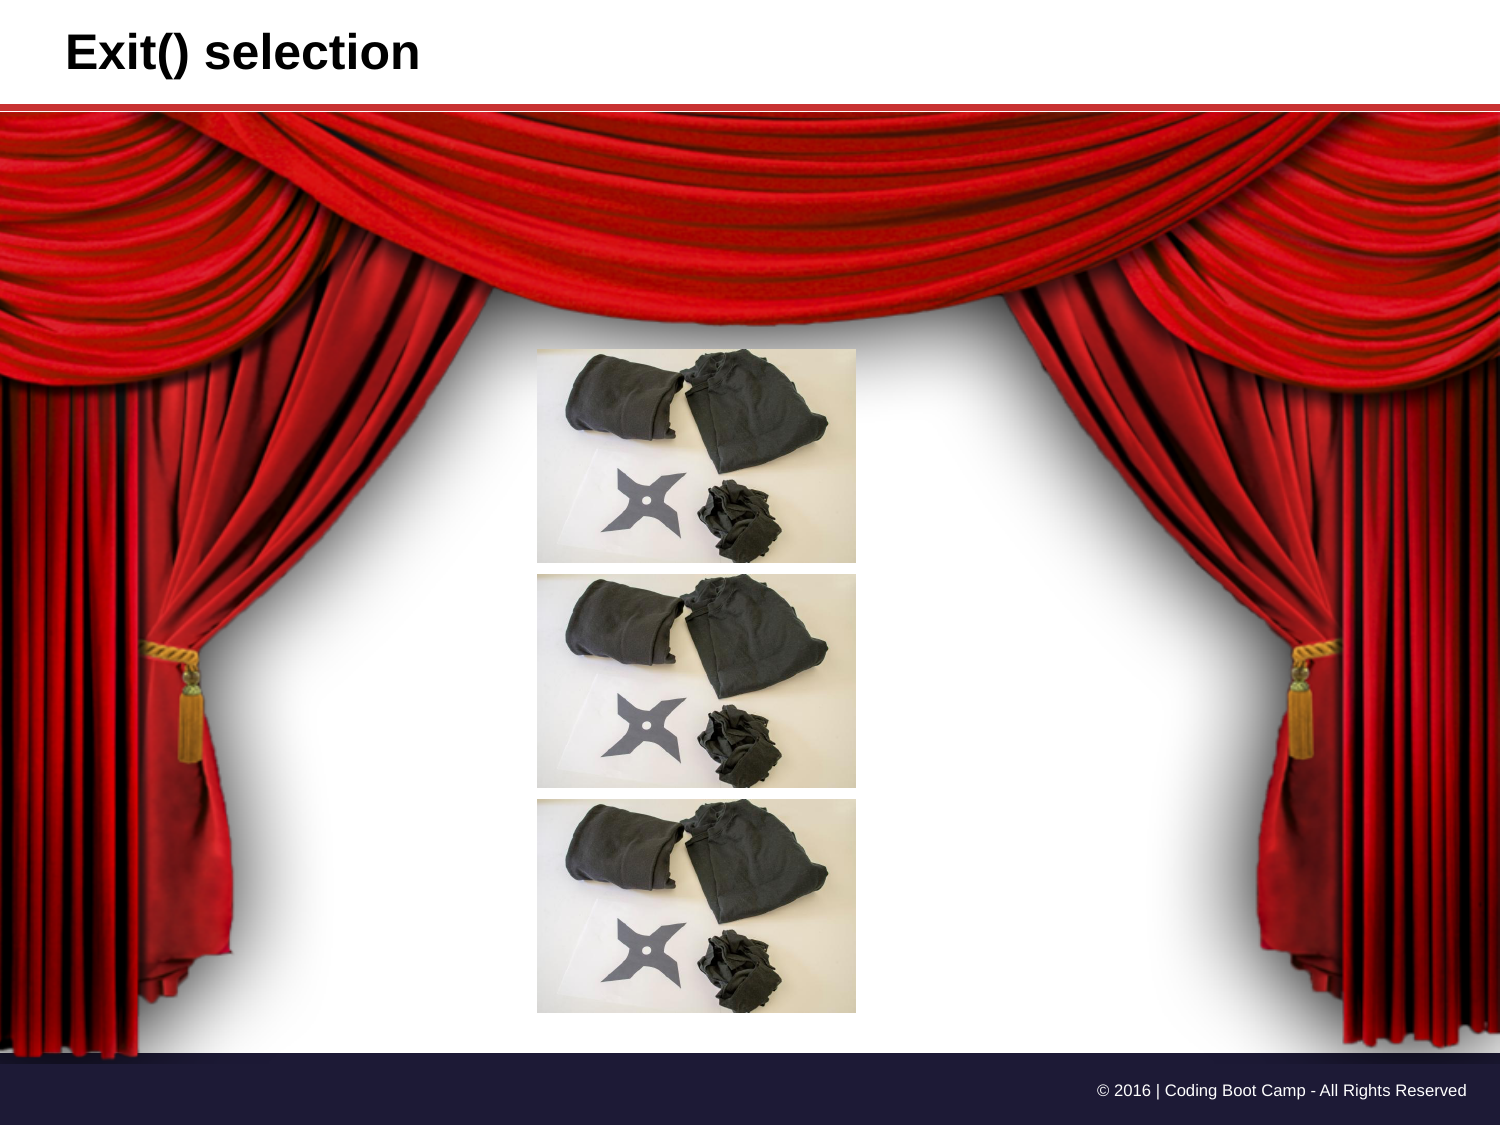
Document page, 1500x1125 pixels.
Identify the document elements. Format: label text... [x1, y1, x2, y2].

picture [0, 112, 1500, 1065]
title Exit() selection [50, 0, 948, 108]
